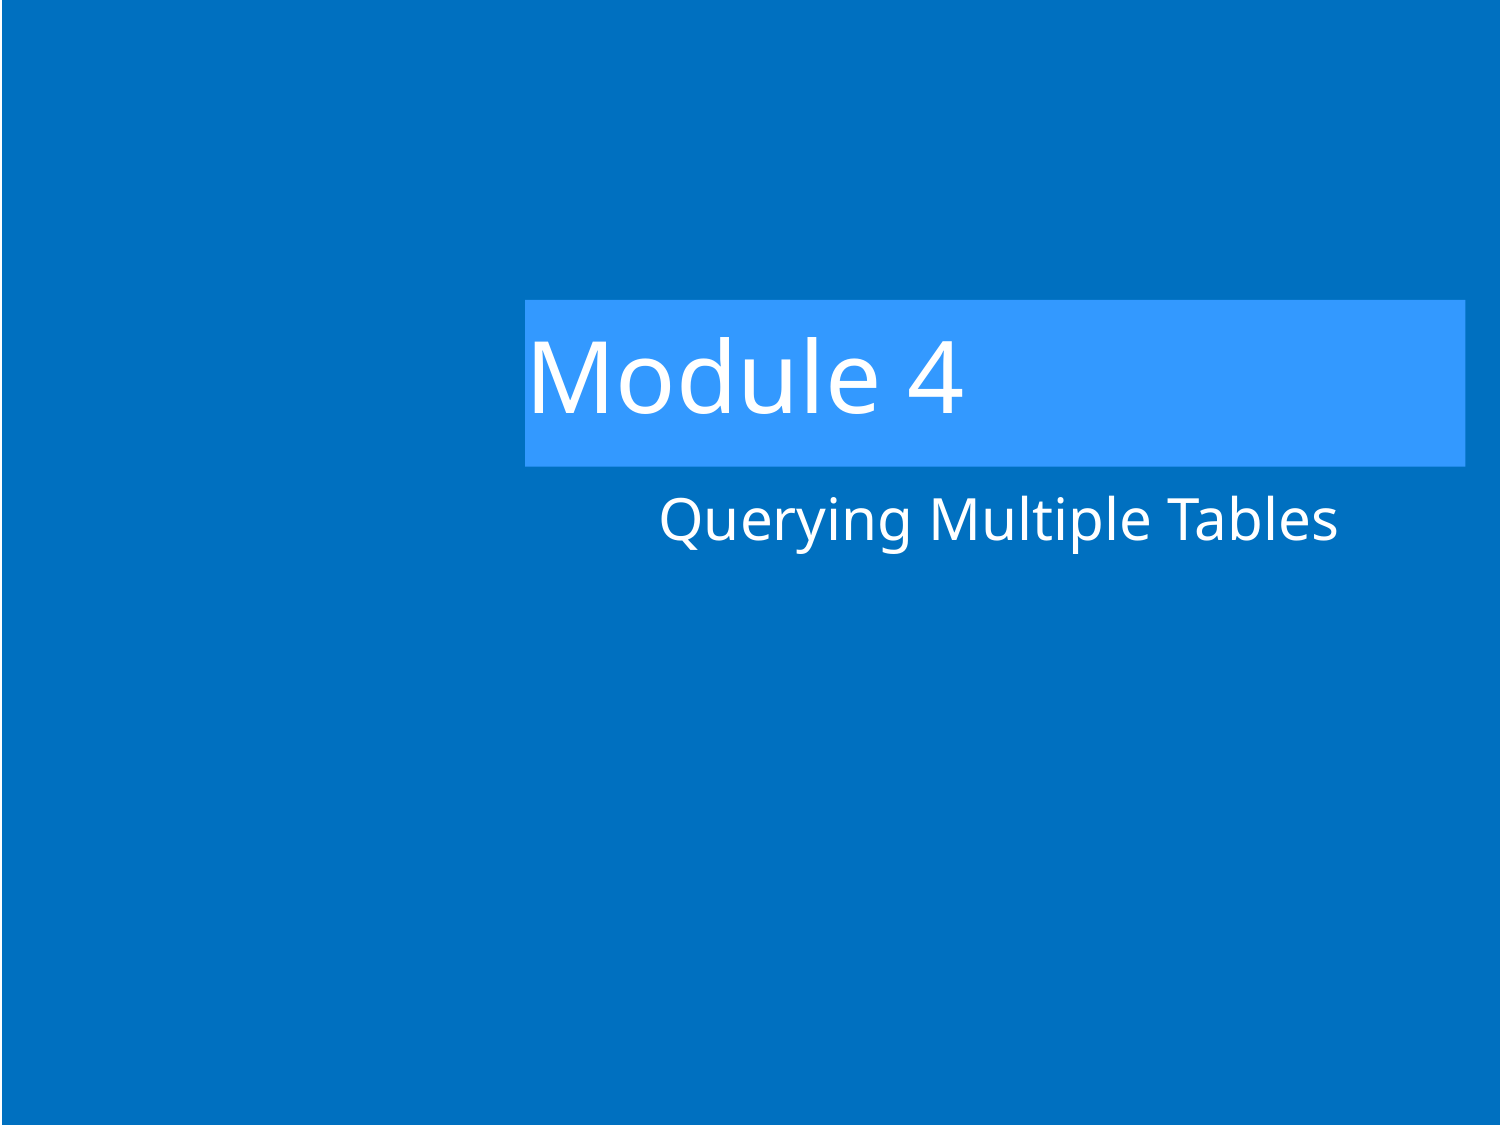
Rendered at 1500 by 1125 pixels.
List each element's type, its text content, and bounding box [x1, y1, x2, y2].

title Module 4 [524, 299, 1466, 467]
subtitle Querying Multiple Tables [524, 474, 1473, 657]
